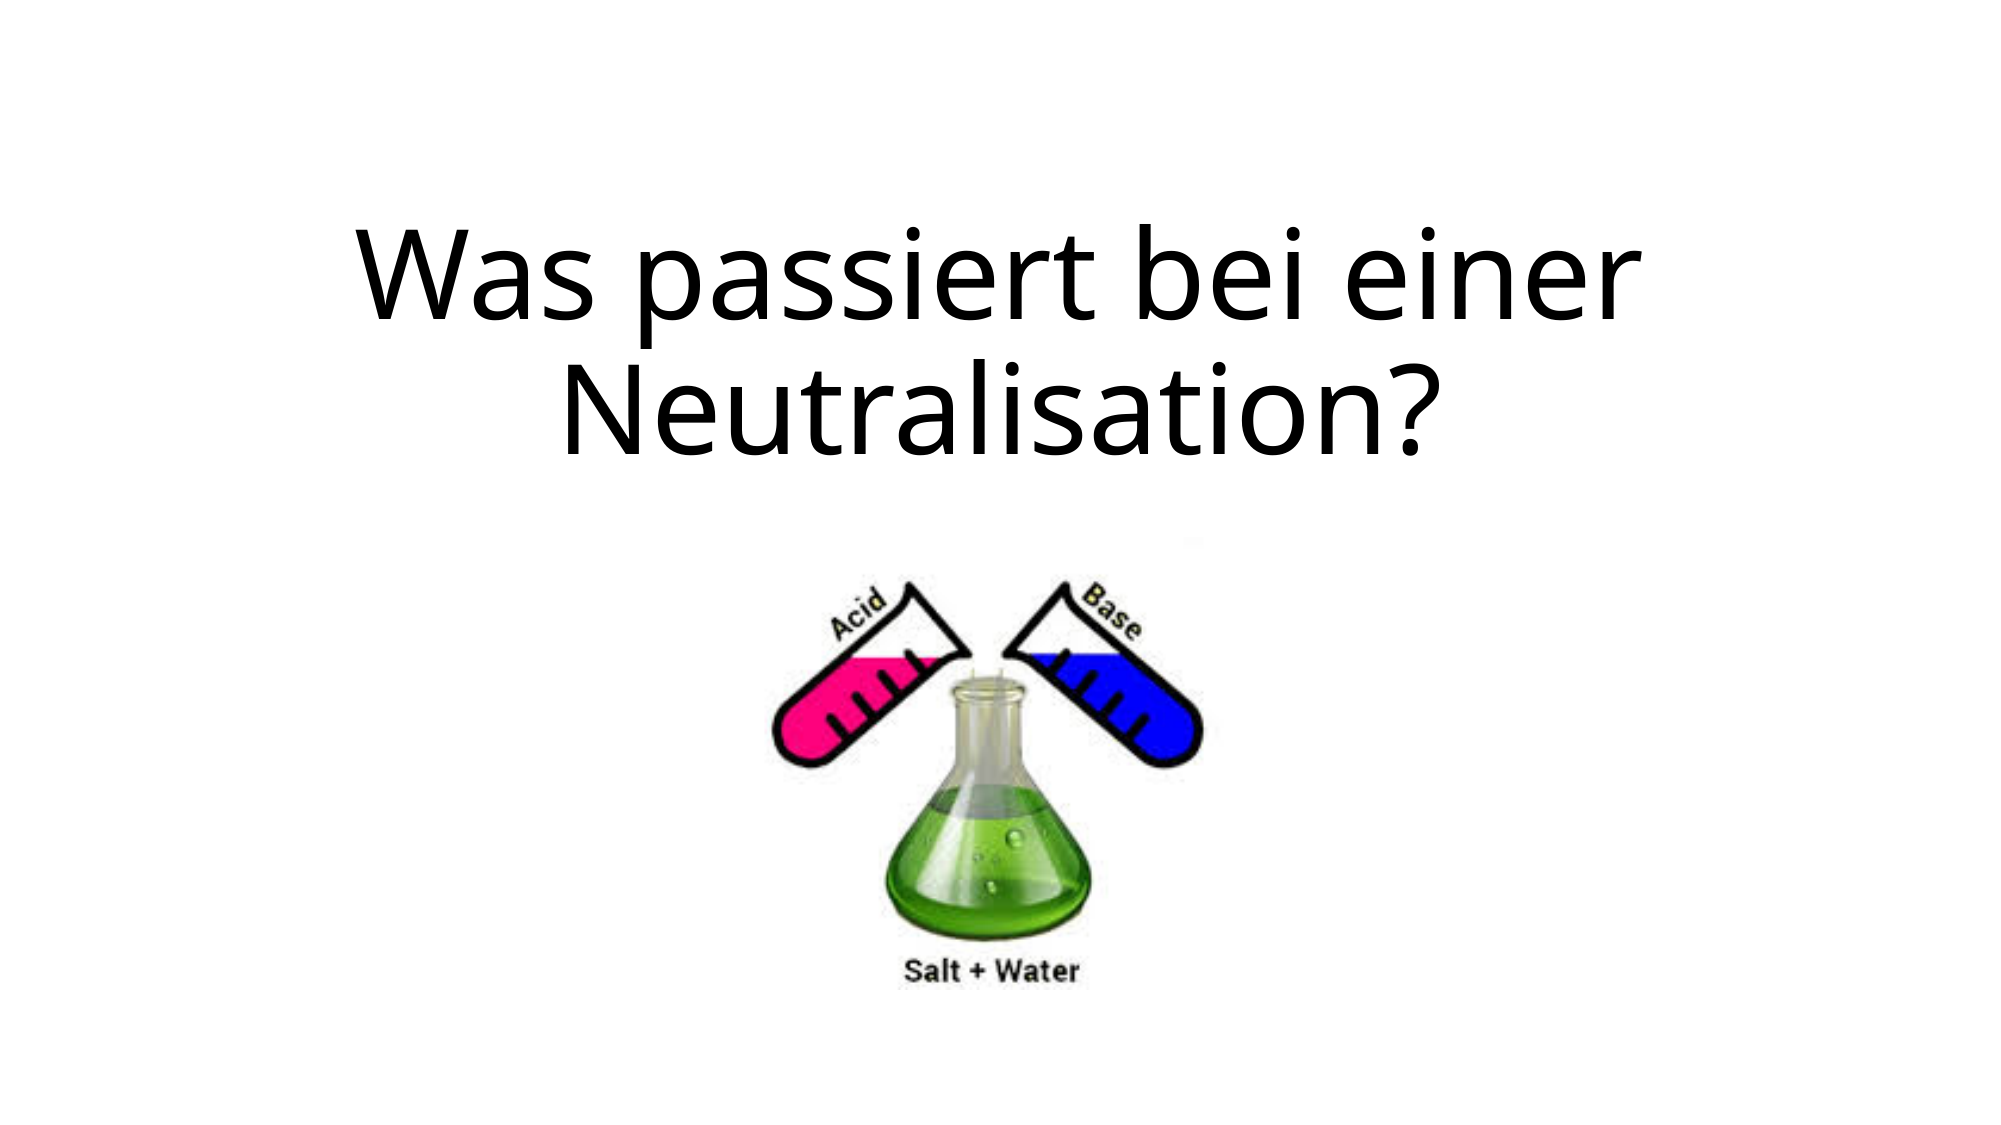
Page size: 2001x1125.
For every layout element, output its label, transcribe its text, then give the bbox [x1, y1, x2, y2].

title Was passiert bei einer Neutralisation? [249, 97, 1750, 489]
picture [651, 537, 1285, 990]
